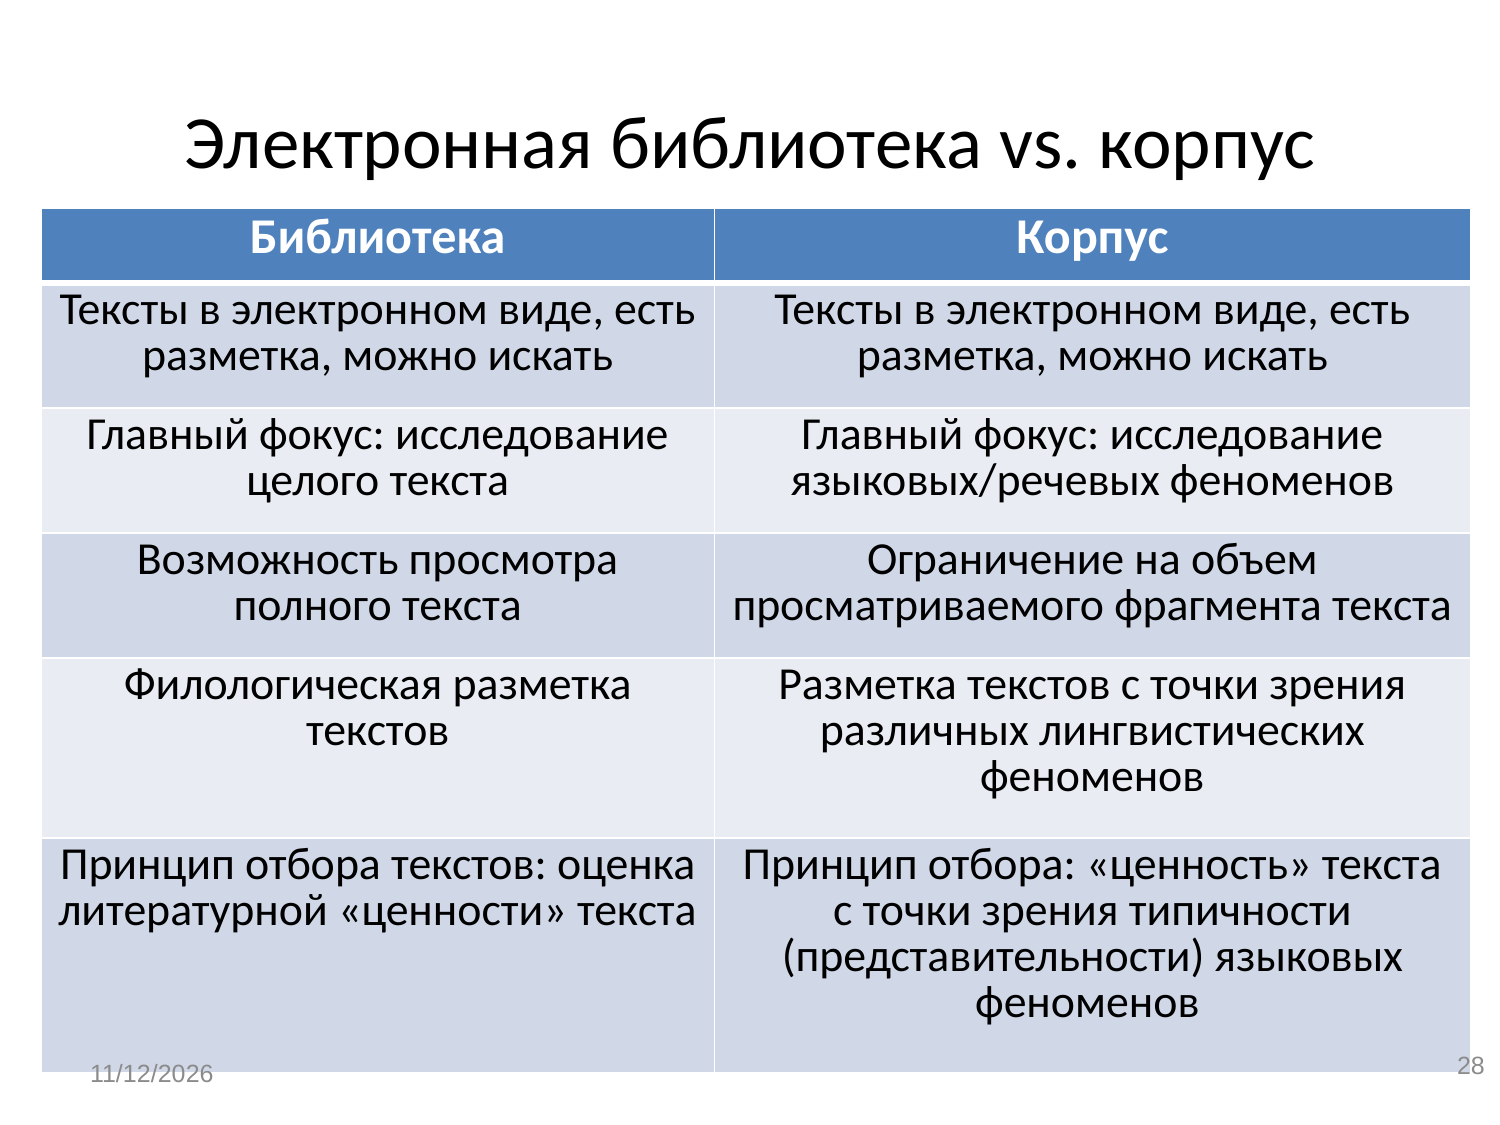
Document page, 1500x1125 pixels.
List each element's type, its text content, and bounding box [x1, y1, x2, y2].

table_cell Принцип отбора: «ценность» текста с точки зрения типичности (представительности) языковых феноменов [715, 839, 1470, 1072]
table_cell Разметка текстов с точки зрения различных лингвистических феноменов [715, 659, 1470, 837]
table_cell Ограничение на объем просматриваемого фрагмента текста [715, 534, 1470, 657]
table_cell Принцип отбора текстов: оценка литературной «ценности» текста [42, 839, 714, 1072]
table_header Корпус [715, 209, 1470, 280]
title Электронная библиотека vs. корпус [75, 45, 1425, 207]
table_cell Филологическая разметка текстов [42, 659, 714, 837]
table_header Библиотека [42, 209, 714, 280]
table_cell Возможность просмотра полного текста [42, 534, 714, 657]
table_cell Тексты в электронном виде, есть разметка, можно искать [715, 286, 1470, 407]
slide_number 28 [1149, 1025, 1500, 1104]
table_cell Главный фокус: исследование языковых/речевых феноменов [715, 409, 1470, 532]
table_cell Тексты в электронном виде, есть разметка, можно искать [42, 286, 714, 407]
table_cell Главный фокус: исследование целого текста [42, 409, 714, 532]
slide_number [75, 1042, 425, 1103]
